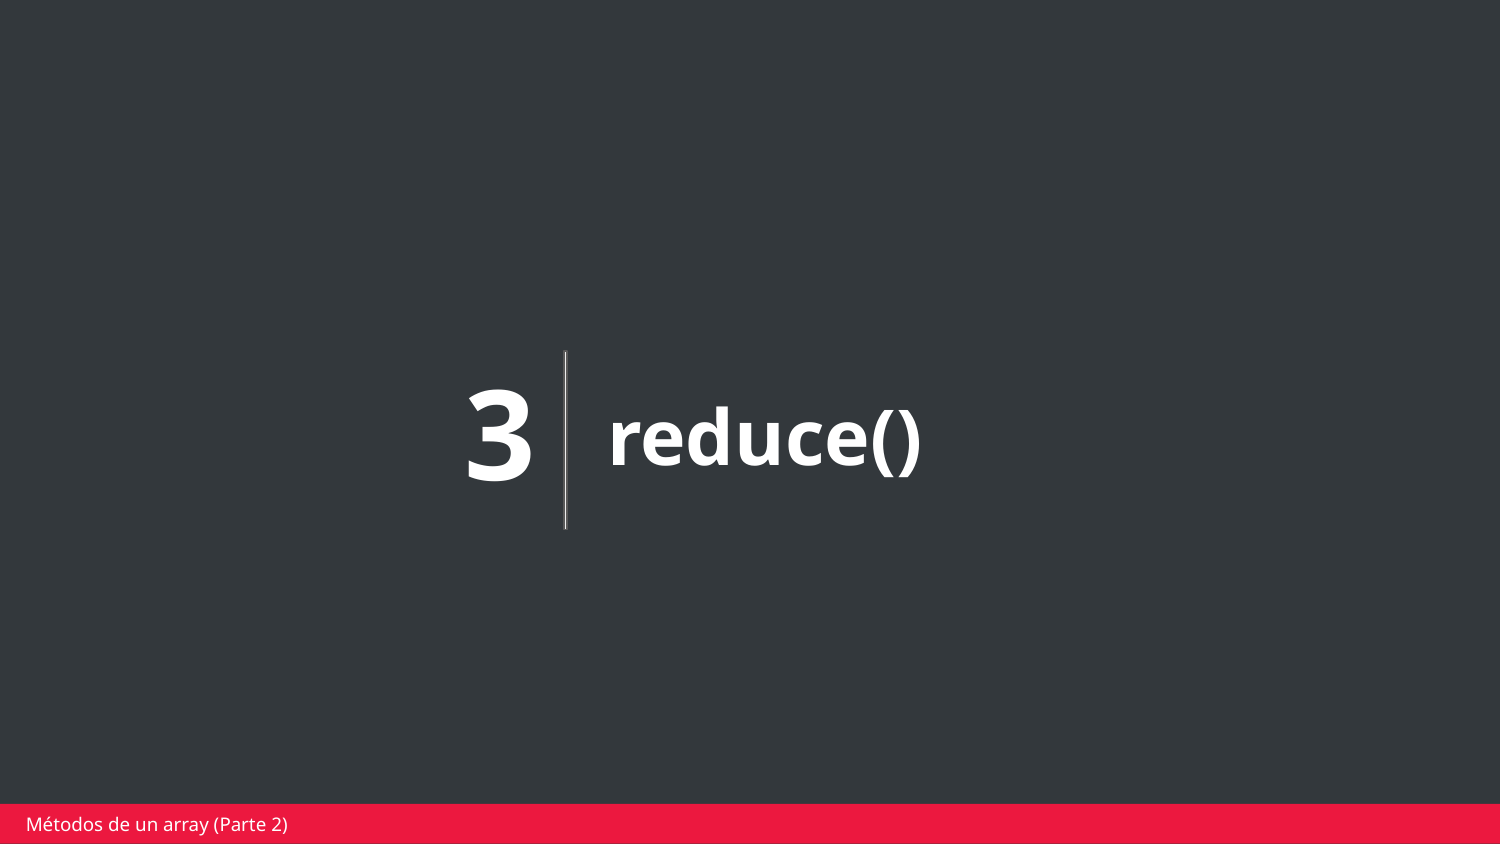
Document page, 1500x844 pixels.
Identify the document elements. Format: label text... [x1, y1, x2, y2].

text_box reduce() [592, 245, 1381, 636]
text_box 3 [449, 360, 540, 521]
text_box Métodos de un array (Parte 2) [18, 812, 378, 836]
text_box [0, 803, 1500, 844]
text_box [563, 351, 567, 530]
